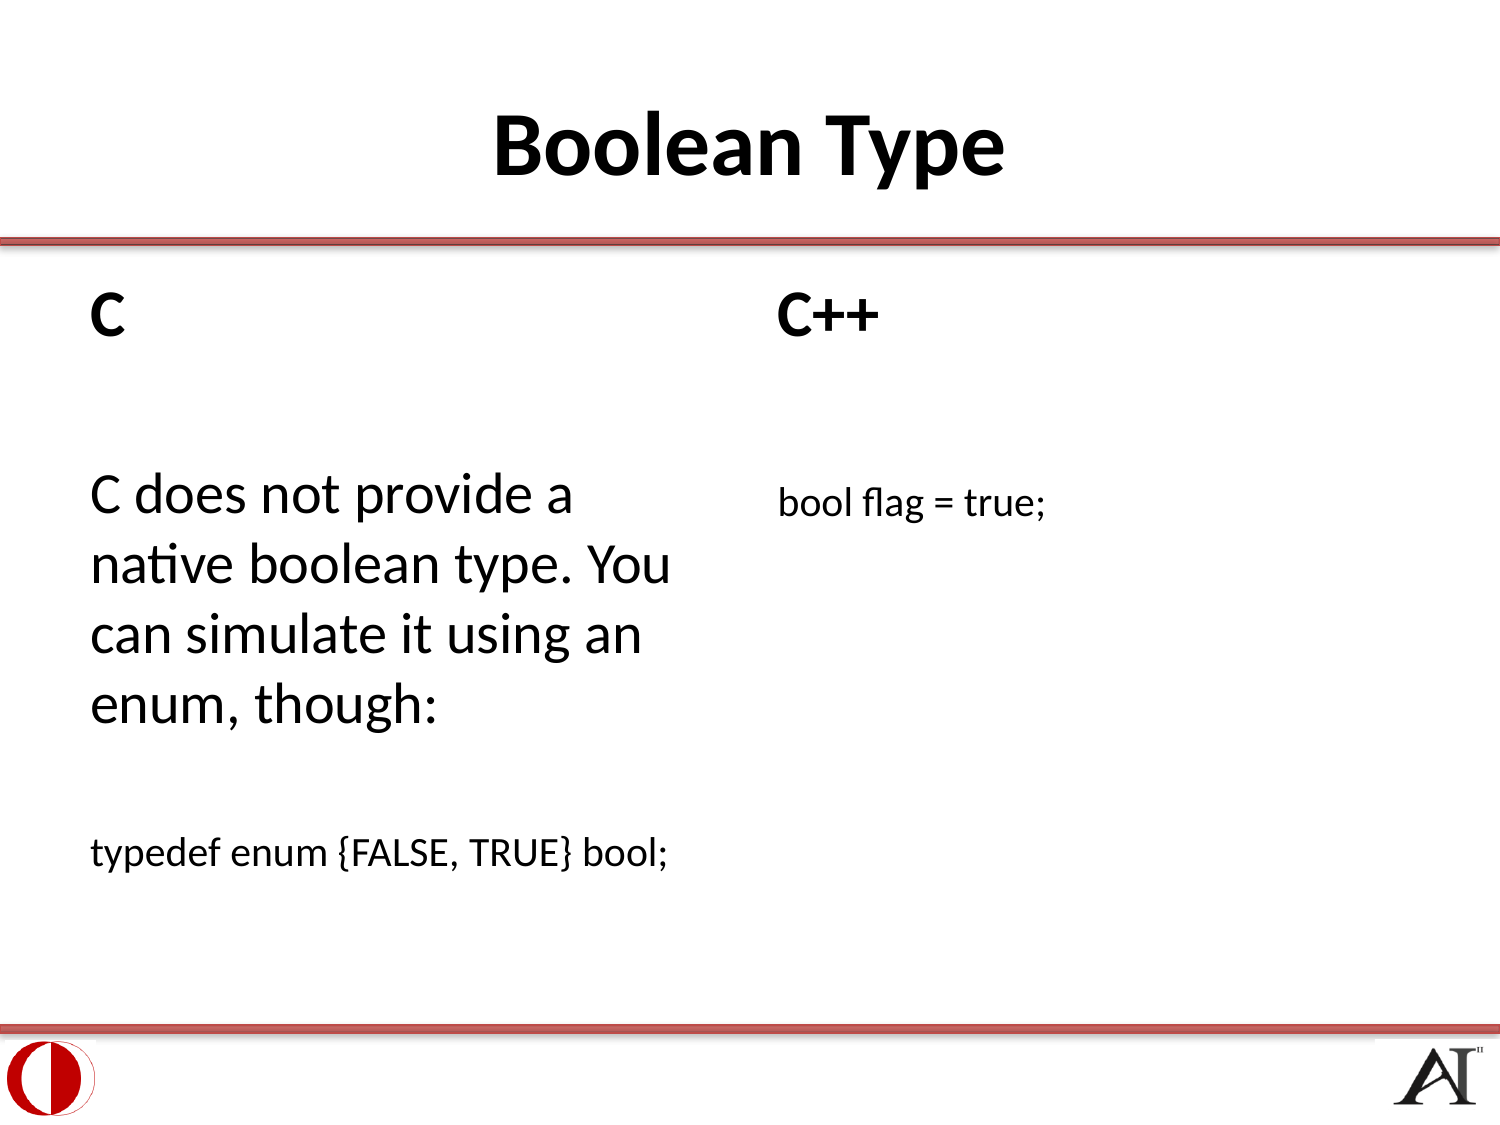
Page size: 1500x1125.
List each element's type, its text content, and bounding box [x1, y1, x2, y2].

picture [1374, 1039, 1500, 1110]
list C C does not provide a native boolean type. You can simulate it using an enum, though: typedef enum {FALSE, TRUE} bool; [75, 262, 738, 1005]
slide_number 12 [1074, 1042, 1425, 1103]
list C++ bool flag = true; [762, 262, 1425, 1005]
picture [5, 1040, 96, 1116]
title Boolean Type [75, 45, 1425, 233]
